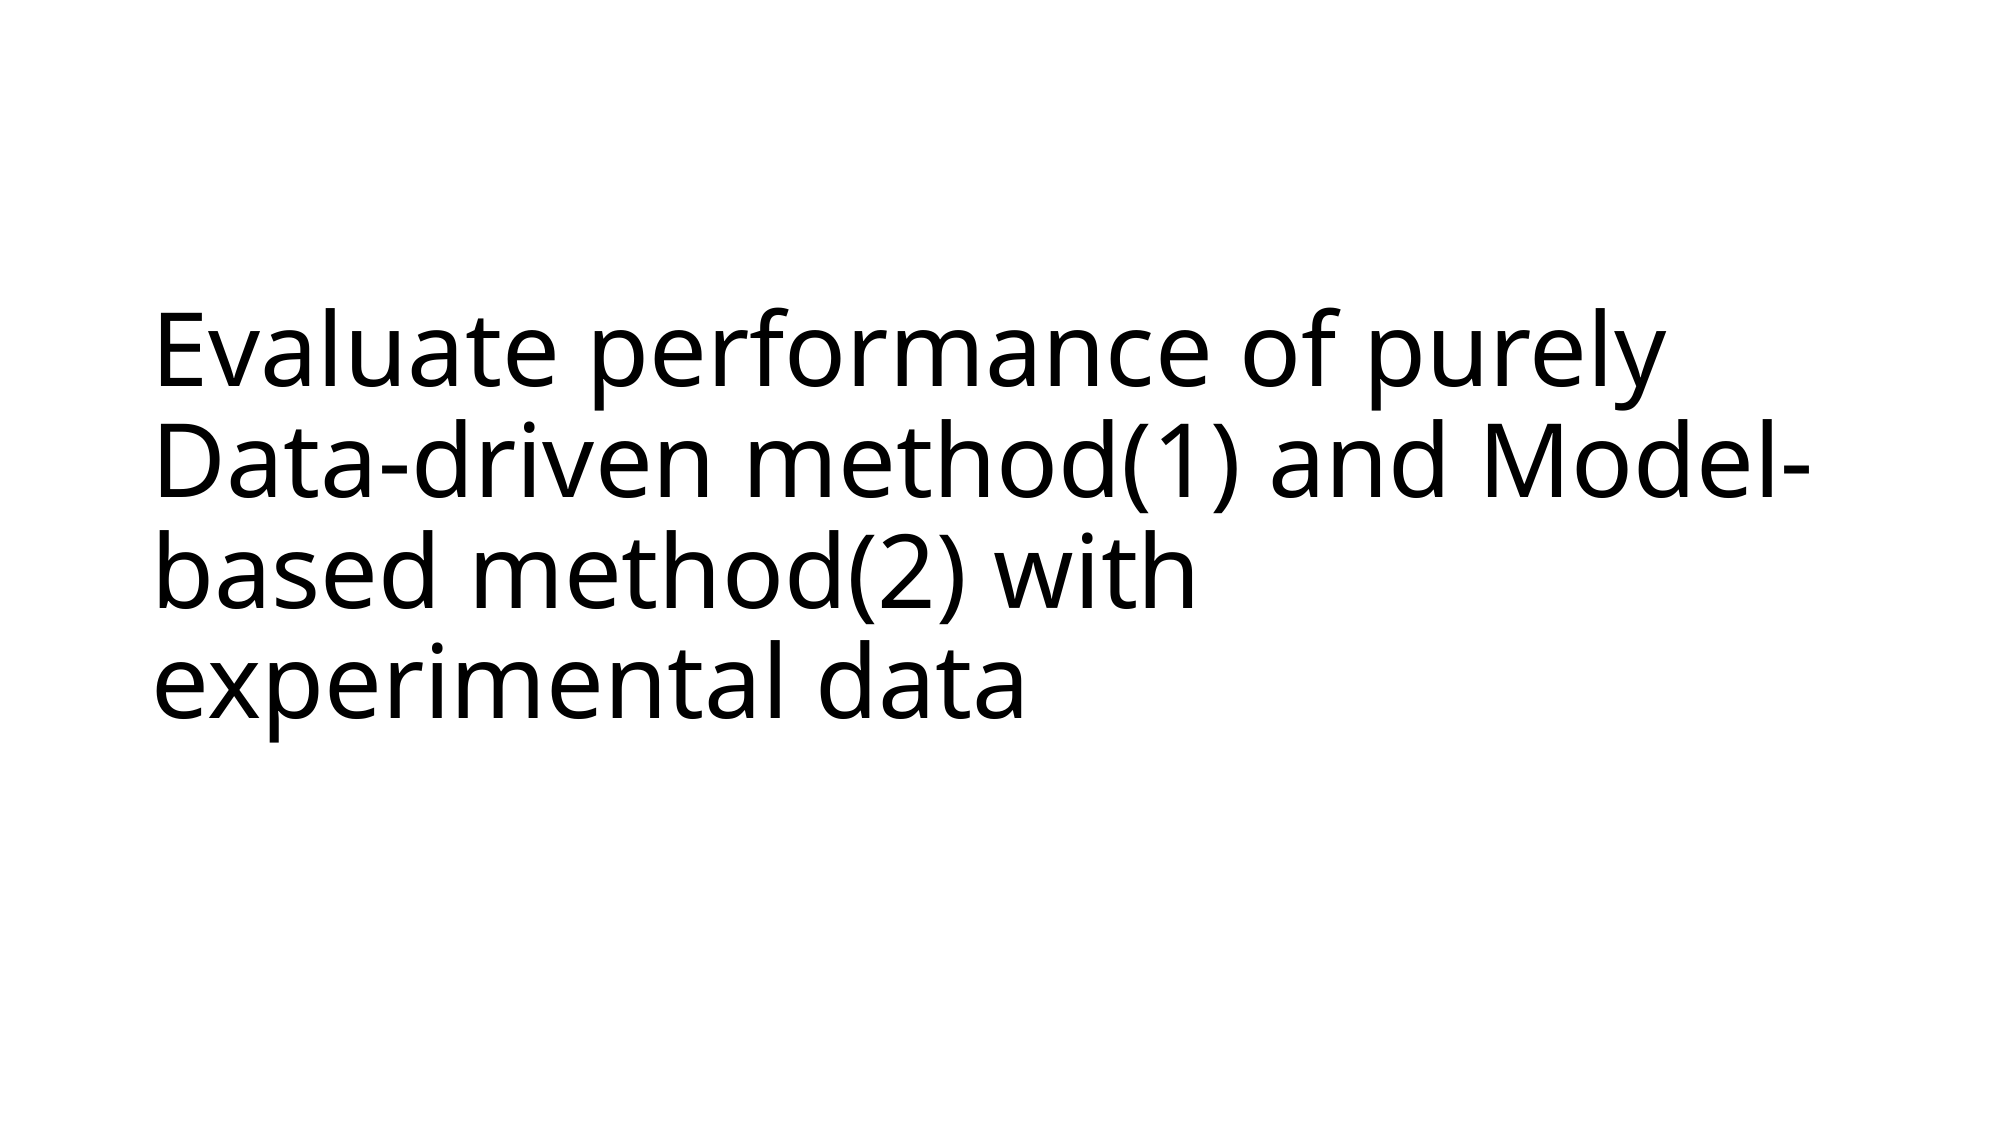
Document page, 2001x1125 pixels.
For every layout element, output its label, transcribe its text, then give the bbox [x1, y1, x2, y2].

title Evaluate performance of purely Data-driven method(1) and Model-based method(2) with experimental data [136, 280, 1862, 749]
